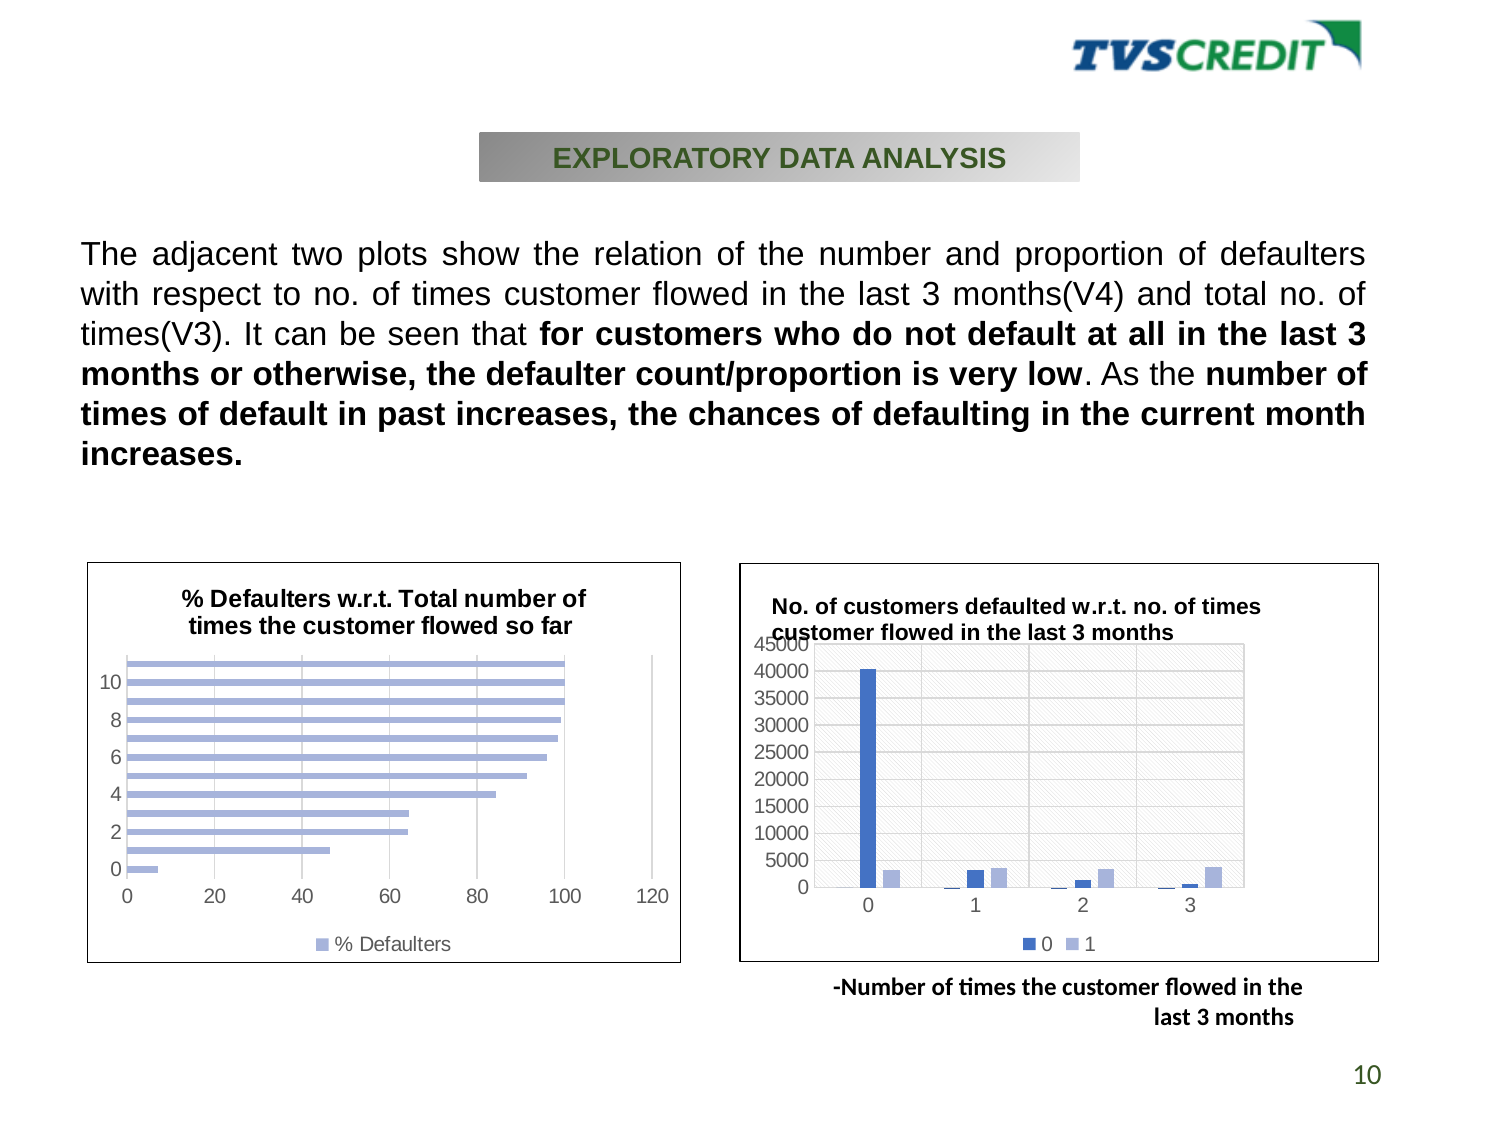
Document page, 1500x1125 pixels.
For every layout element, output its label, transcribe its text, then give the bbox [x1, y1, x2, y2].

chart [739, 562, 1380, 963]
picture [924, 0, 1500, 99]
text_box EXPLORATORY DATA ANALYSIS [479, 132, 1080, 182]
chart [87, 562, 681, 963]
slide_number 10 [1059, 1042, 1397, 1103]
text_box -Number of times the customer flowed in the last 3 months [796, 963, 1319, 1008]
text_box The adjacent two plots show the relation of the number and proportion of defaulters with respect to no. of times customer flowed in the last 3 months(V4) and total no. of times(V3). It can be seen that for customers who do not default at all in the last 3 months or otherwise, the defaulter count/proportion is very low. As the number of times of default in past increases, the chances of defaulting in the current month increases. [65, 224, 1383, 480]
